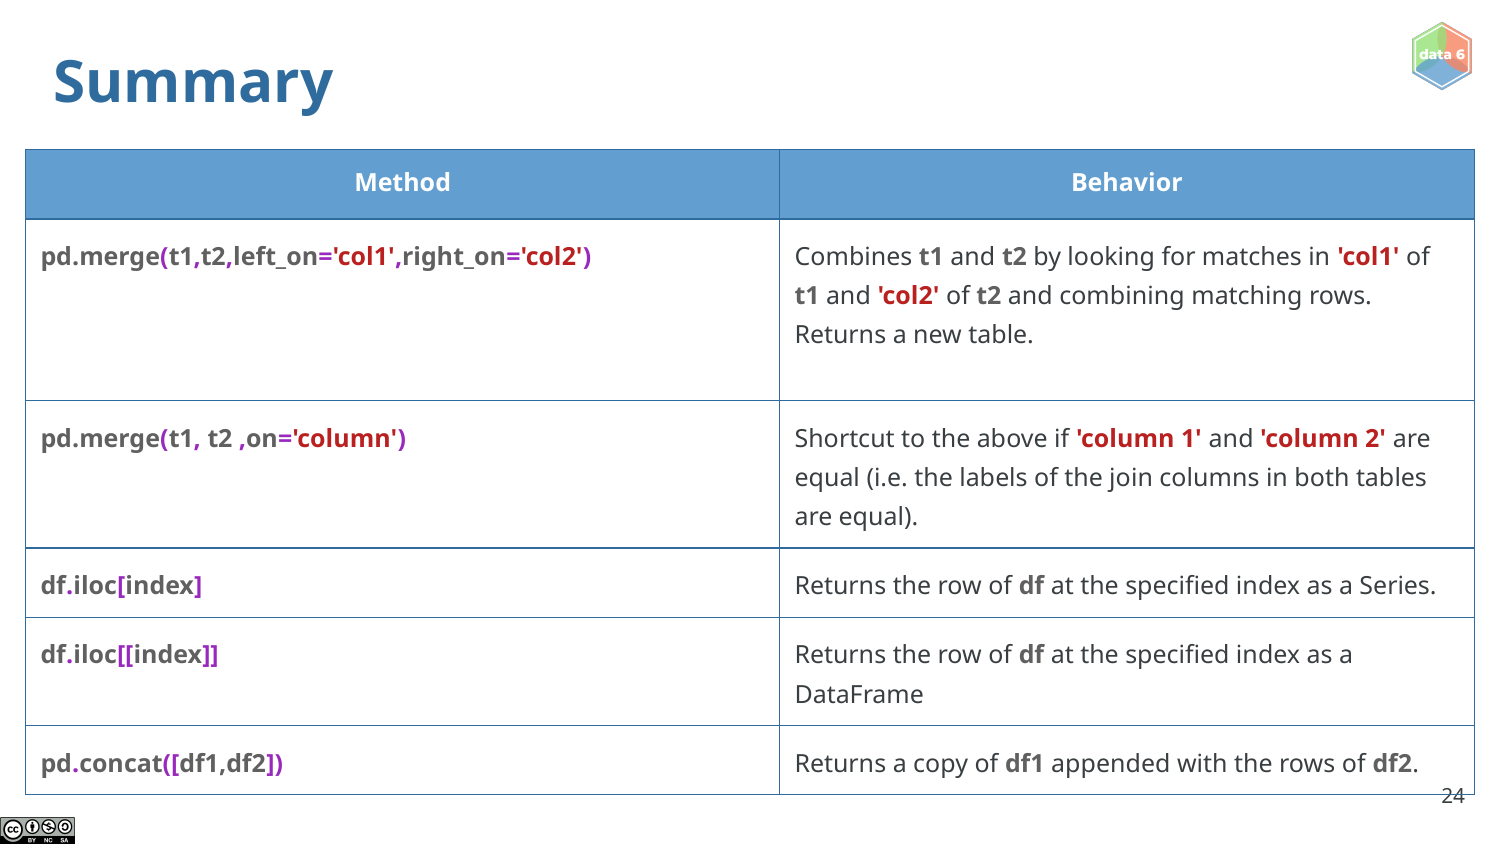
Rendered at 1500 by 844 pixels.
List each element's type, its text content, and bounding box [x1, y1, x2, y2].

table_header Behavior [780, 150, 1474, 218]
table_cell df.iloc[[index]] [26, 618, 779, 725]
picture [0, 817, 75, 844]
table_cell df.iloc[index] [26, 549, 779, 617]
picture [1404, 18, 1480, 94]
table_cell Returns the row of df at the specified index as a Series. [780, 549, 1474, 617]
table_cell Combines t1 and t2 by looking for matches in 'col1' of t1 and 'col2' of t2 and combining matching rows. Returns a new table. [780, 220, 1474, 400]
table_cell Returns the row of df at the specified index as a DataFrame [780, 618, 1474, 725]
table_cell pd.concat([df1,df2]) [26, 726, 779, 794]
table_cell pd.merge(t1,t2,left_on='col1',right_on='col2') [26, 220, 779, 400]
title Summary [38, 29, 1255, 94]
table_cell Returns a copy of df1 appended with the rows of df2. [780, 726, 1474, 794]
table_header Method [26, 150, 779, 218]
table_cell Shortcut to the above if 'column 1' and 'column 2' are equal (i.e. the labels of the join columns in both tables are equal). [780, 401, 1474, 547]
table_cell pd.merge(t1, t2 ,on='column') [26, 401, 779, 547]
slide_number ‹#› [1389, 764, 1480, 830]
